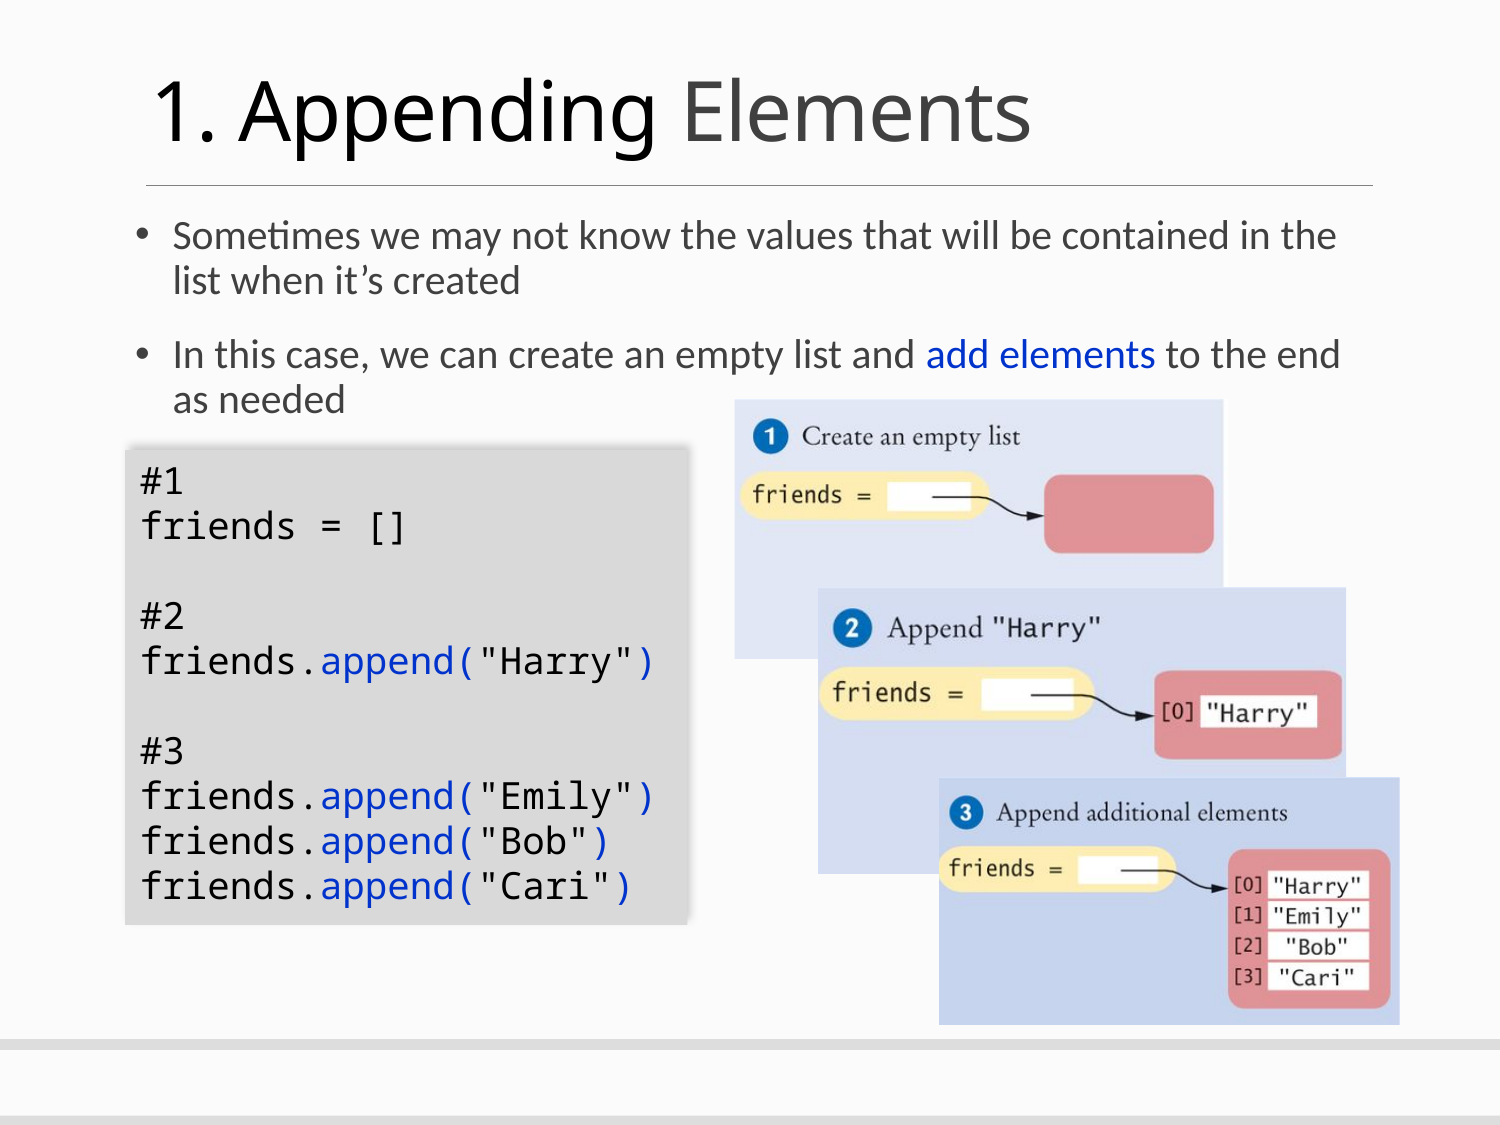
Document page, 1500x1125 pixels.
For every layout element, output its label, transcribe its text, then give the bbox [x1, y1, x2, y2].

picture [734, 399, 1401, 1026]
text_box #1 friends = [] #2 friends.append("Harry") #3 friends.append("Emily") friends.append("Bob") friends.append("Cari") [125, 450, 688, 925]
title 1. Appending Elements [135, 47, 1373, 167]
list Sometimes we may not know the values that will be contained in the list when it’s created In this case, we can create an empty list and add elements to the end as needed [135, 205, 1373, 963]
